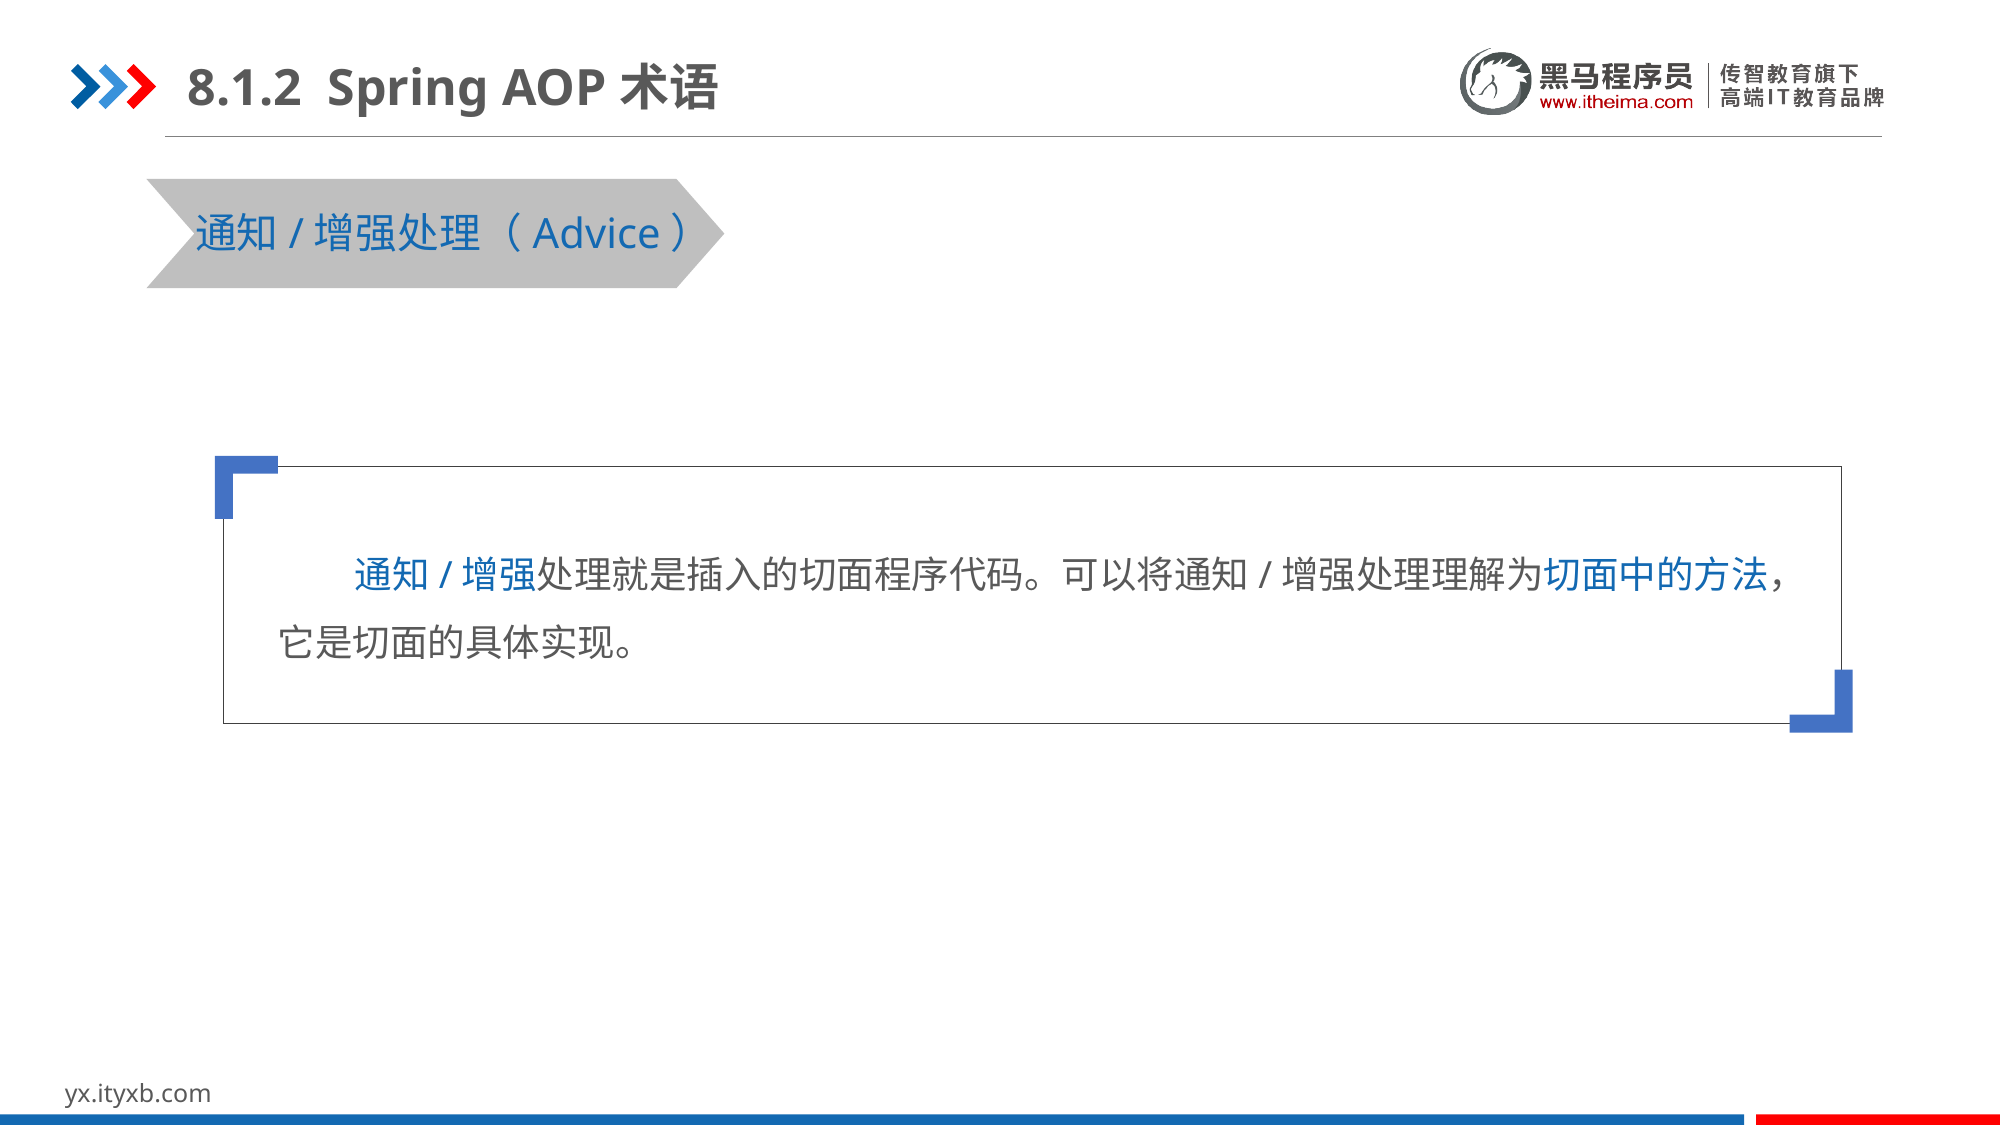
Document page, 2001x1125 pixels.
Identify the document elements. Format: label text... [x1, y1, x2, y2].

text_box 8.1.2 Spring AOP术语 [187, 43, 775, 127]
text_box [1789, 669, 1854, 734]
text_box [222, 466, 1843, 725]
text_box 通知/增强处理（Advice） [180, 199, 737, 265]
picture [1460, 48, 1887, 115]
text_box [146, 249, 697, 289]
text_box [214, 455, 279, 520]
text_box [146, 178, 695, 218]
